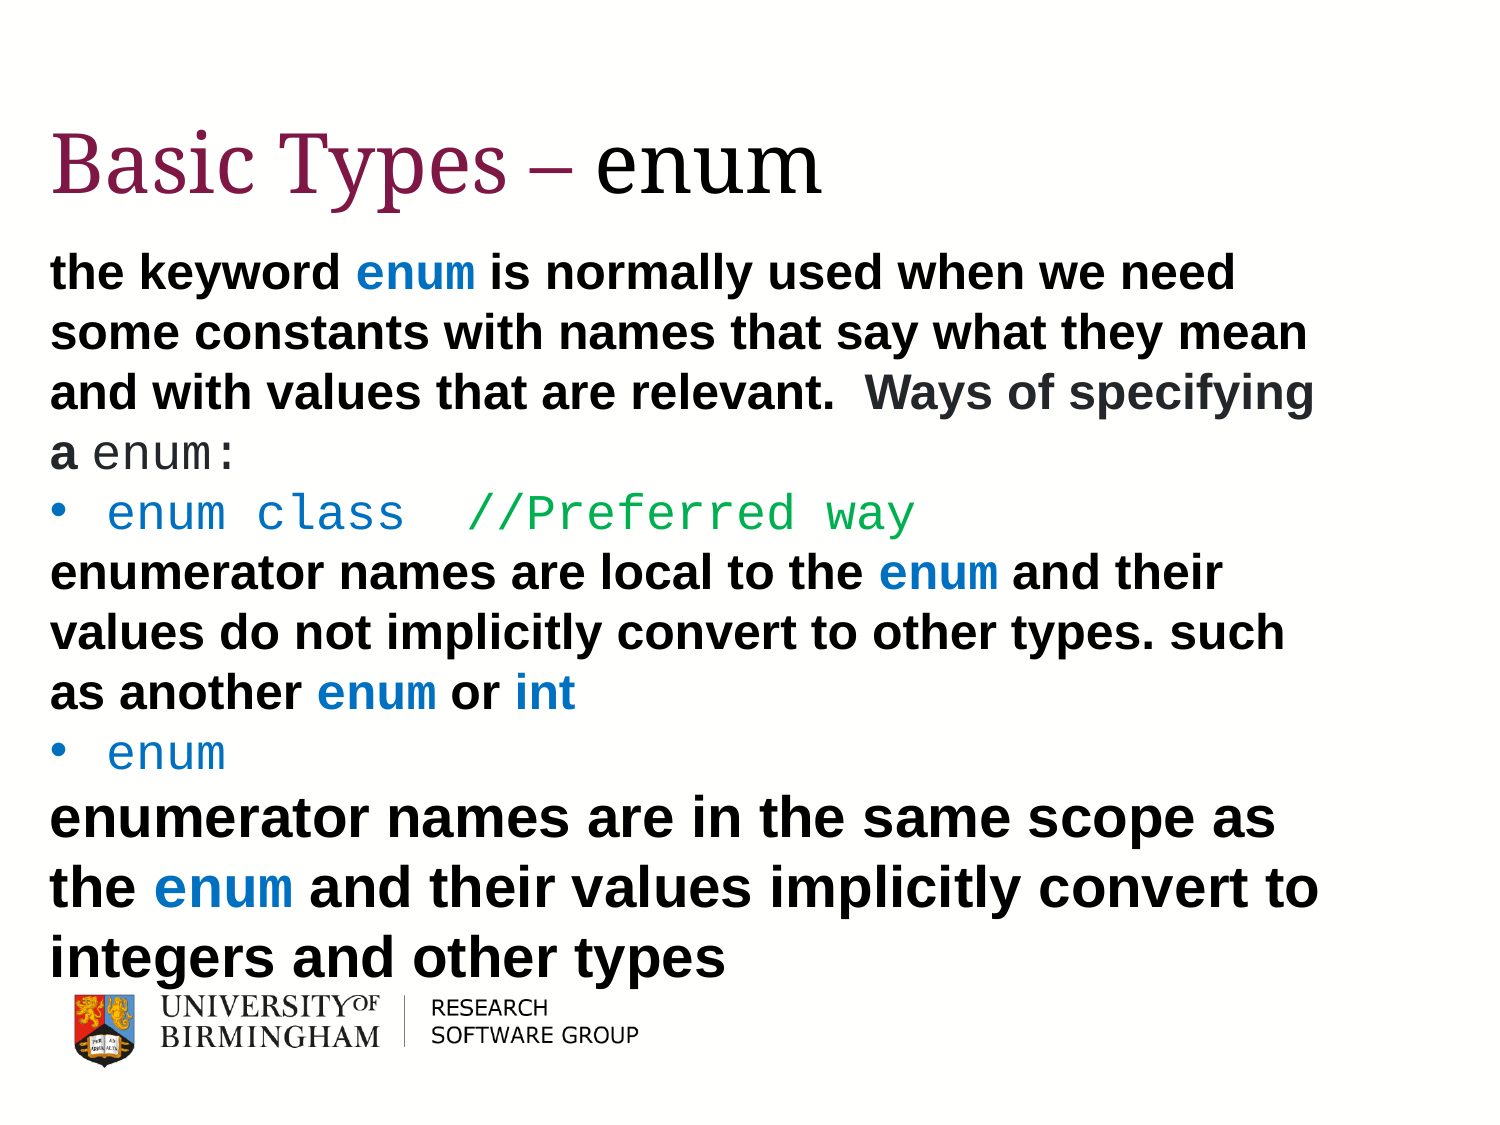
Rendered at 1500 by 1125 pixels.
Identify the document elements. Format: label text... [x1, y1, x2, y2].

picture [66, 997, 645, 1074]
text_box the keyword enum is normally used when we need some constants with names that say what they mean and with values that are relevant. Ways of specifying a enum: enum class //Preferred way enumerator names are local to the enum and their values do not implicitly convert to other types. such as another enum or int enum enumerator names are in the same scope as the enum and their values implicitly convert to integers and other types [35, 231, 1365, 997]
title Basic Types – enum [35, 66, 1453, 254]
